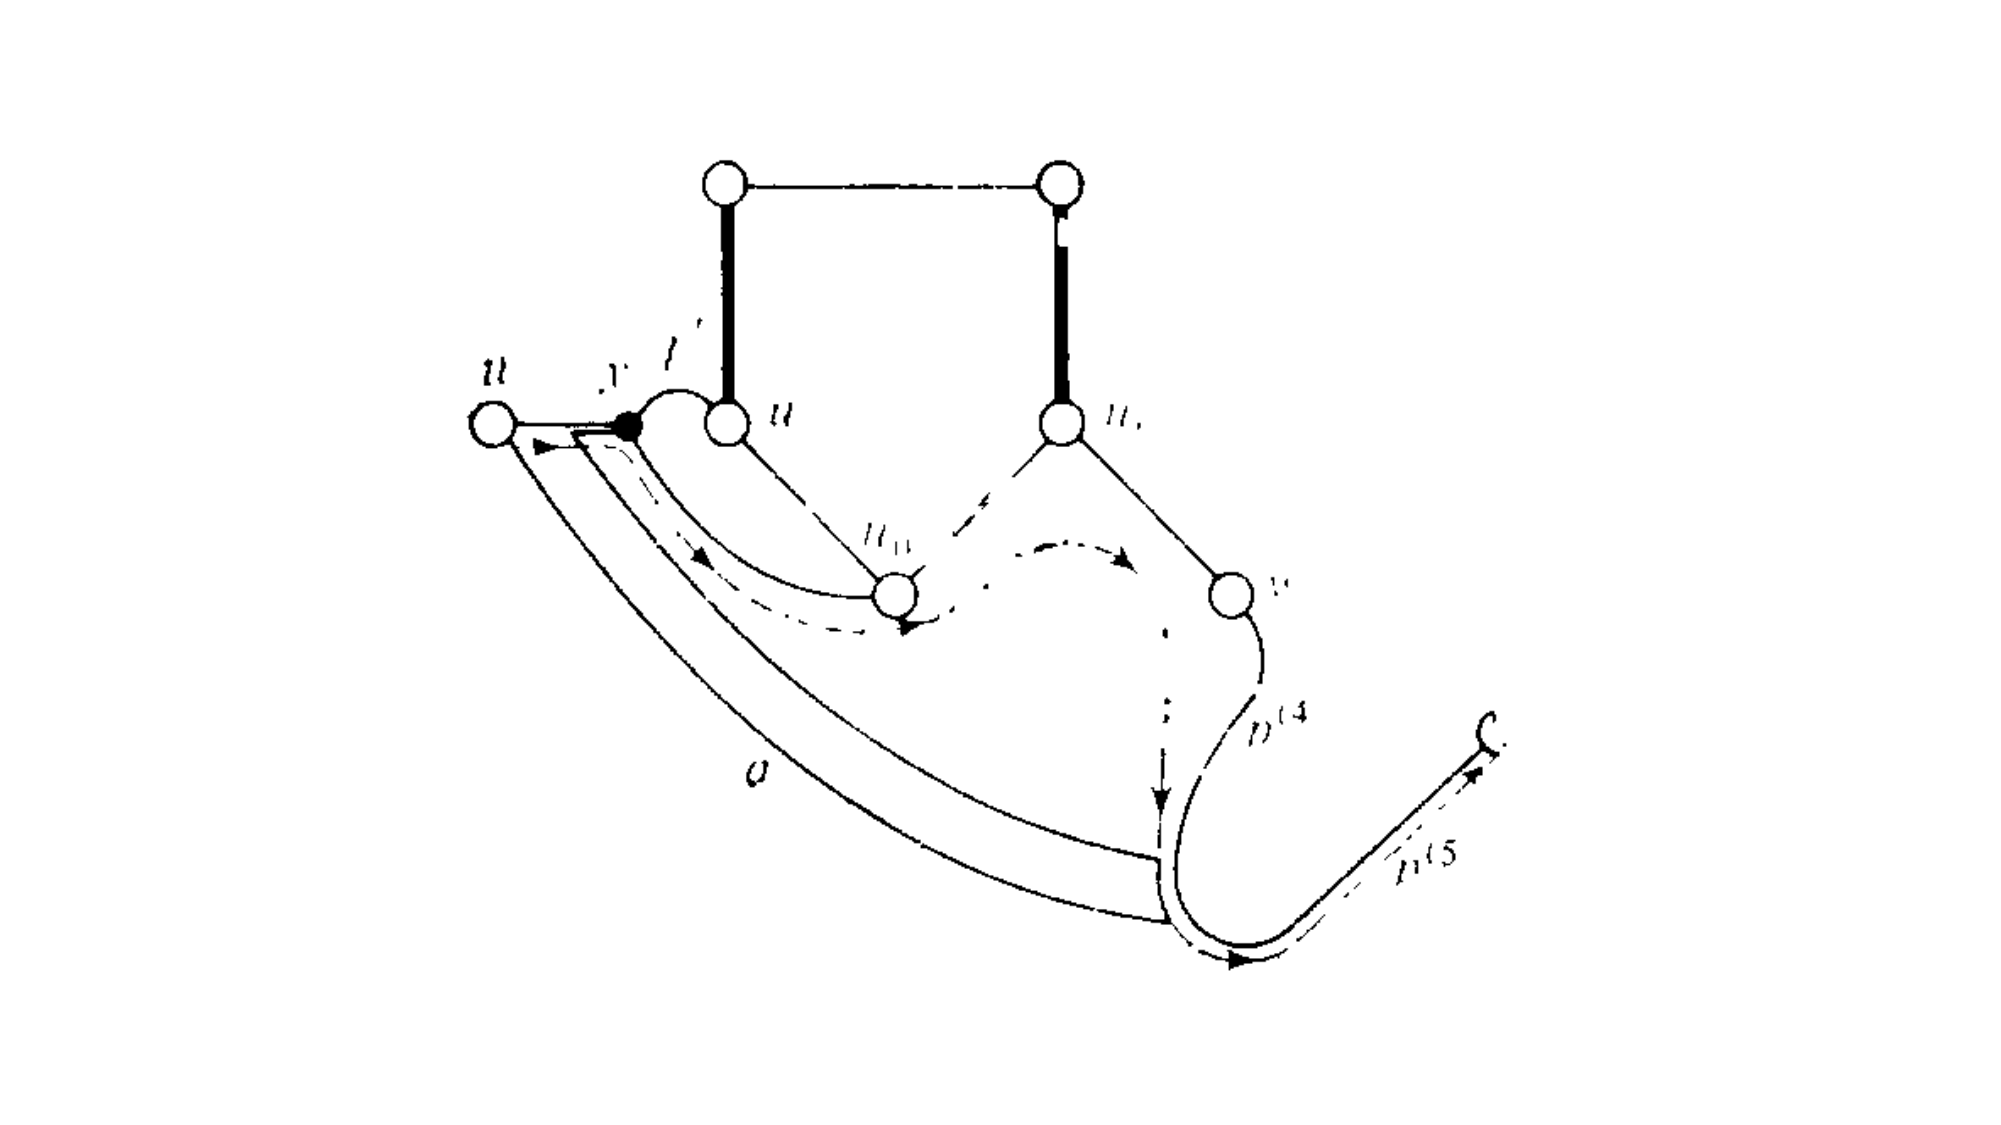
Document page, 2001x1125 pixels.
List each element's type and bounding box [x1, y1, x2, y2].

list [442, 125, 1554, 991]
